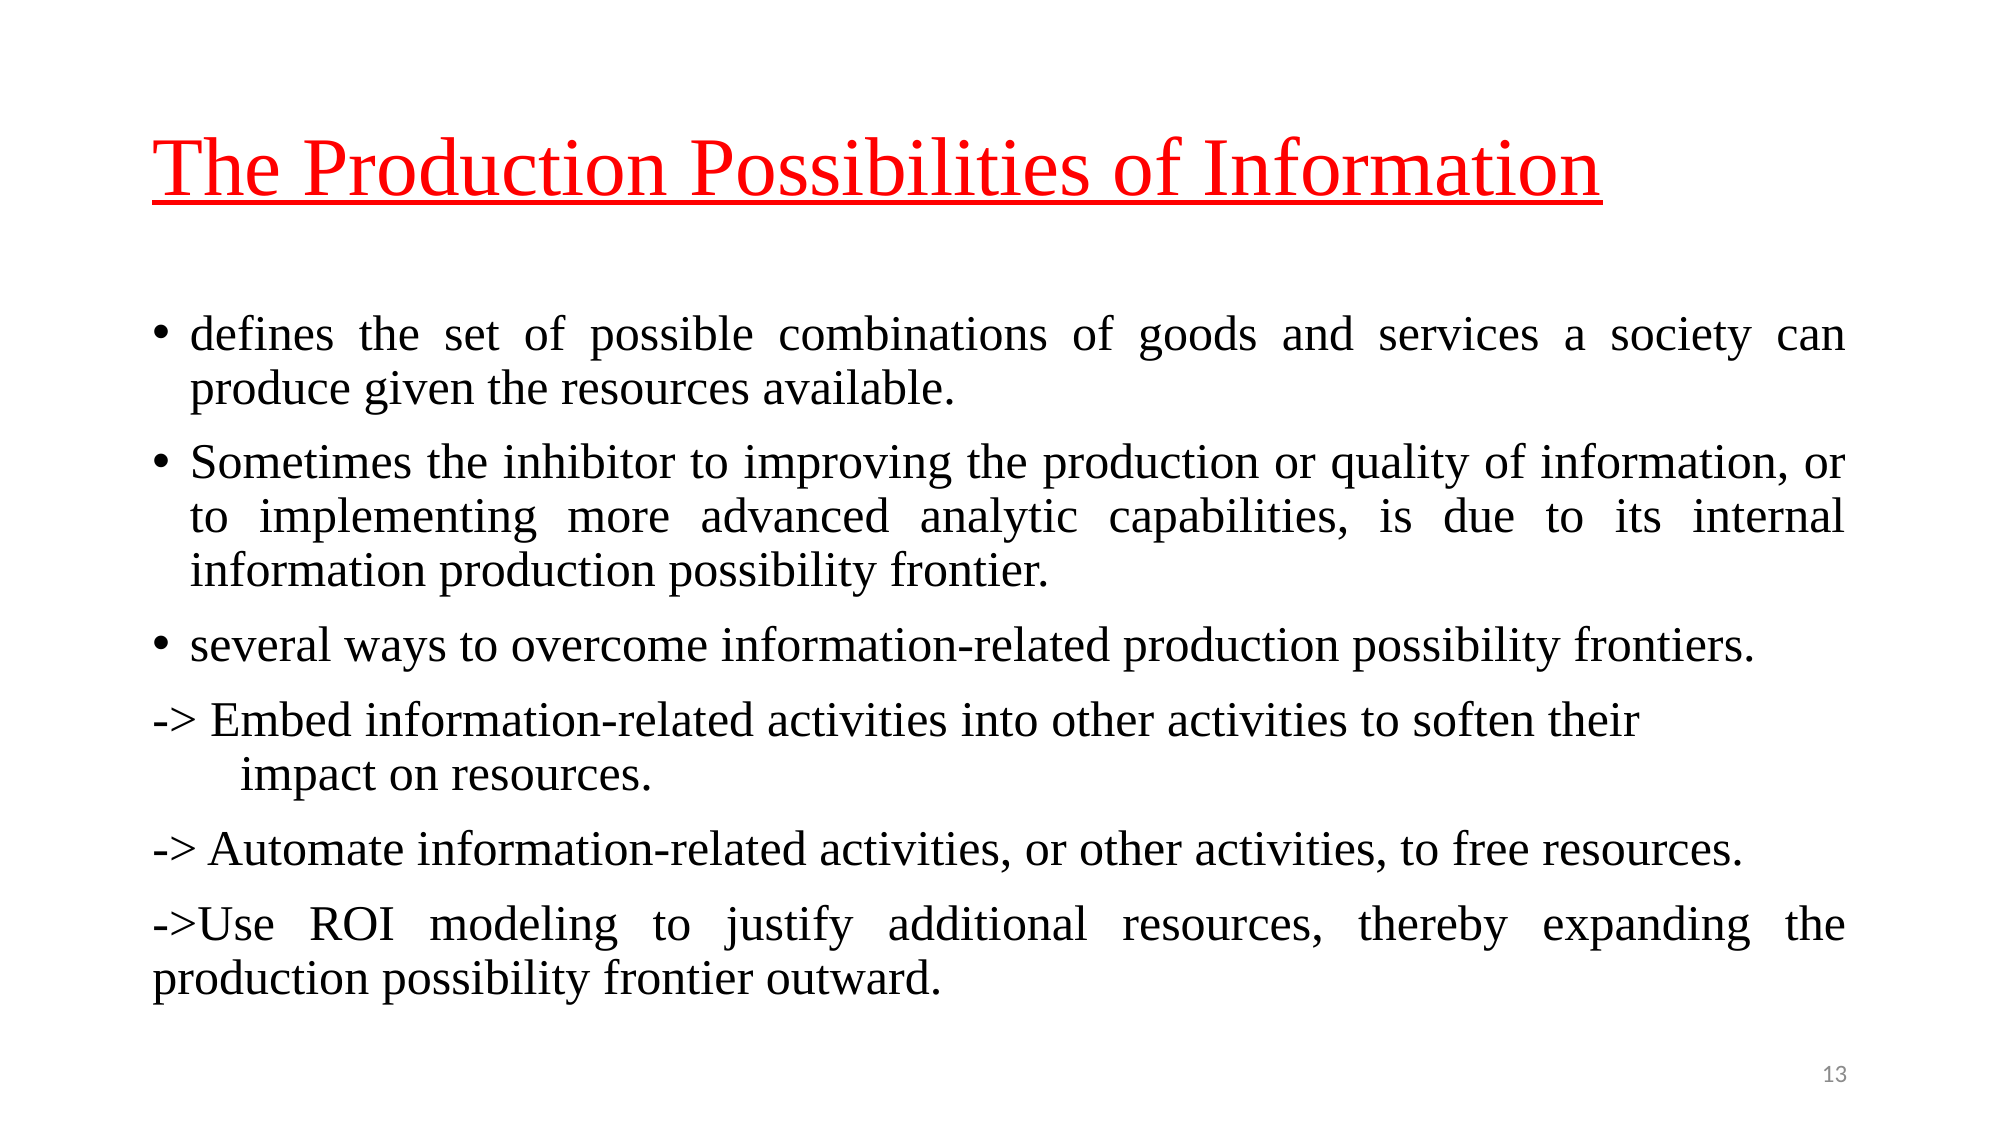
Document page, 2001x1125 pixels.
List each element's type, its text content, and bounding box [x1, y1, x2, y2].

slide_number 13 [1412, 1042, 1863, 1103]
title The Production Possibilities of Information [137, 59, 1863, 278]
list defines the set of possible combinations of goods and services a society can produce given the resources available. Sometimes the inhibitor to improving the production or quality of information, or to implementing more advanced analytic capabilities, is due to its internal information production possibility frontier. several ways to overcome information-related production possibility frontiers. -> Embed information-related activities into other activities to soften their impact on resources. -> Automate information-related activities, or other activities, to free resources. ->Use ROI modeling to justify additional resources, thereby expanding the production possibility frontier outward. [137, 299, 1863, 1014]
